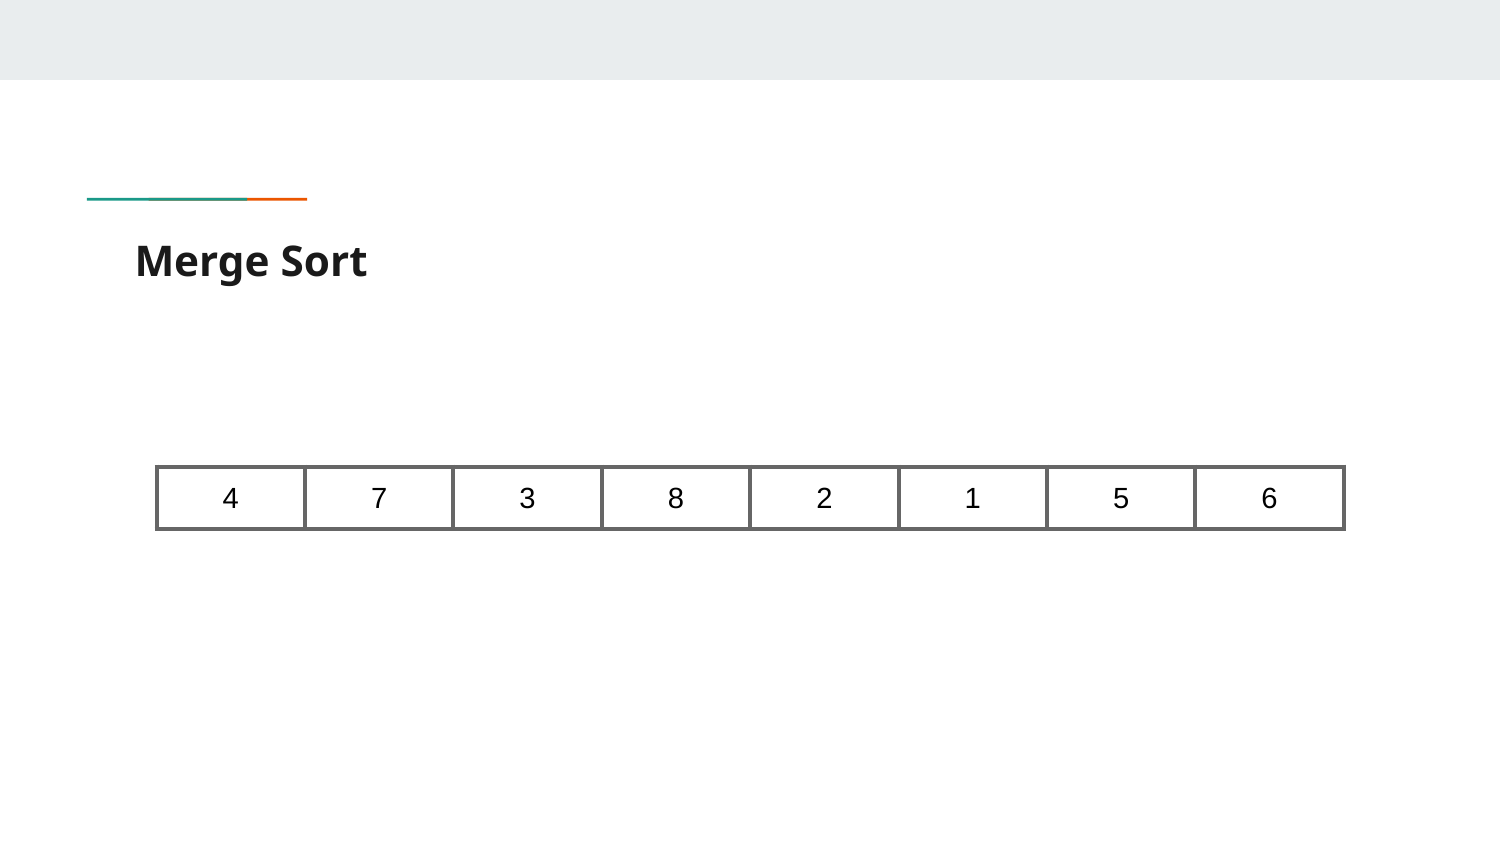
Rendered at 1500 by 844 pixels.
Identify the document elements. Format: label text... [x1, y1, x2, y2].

title Merge Sort [119, 216, 1381, 305]
table_header 3 [455, 469, 600, 527]
table_header 6 [1197, 469, 1342, 527]
table_header 5 [1049, 469, 1193, 527]
table_header 7 [307, 469, 451, 527]
table_header 2 [752, 469, 897, 527]
table_header 8 [604, 469, 748, 527]
table_header 4 [159, 469, 303, 527]
table_header 1 [901, 469, 1045, 527]
